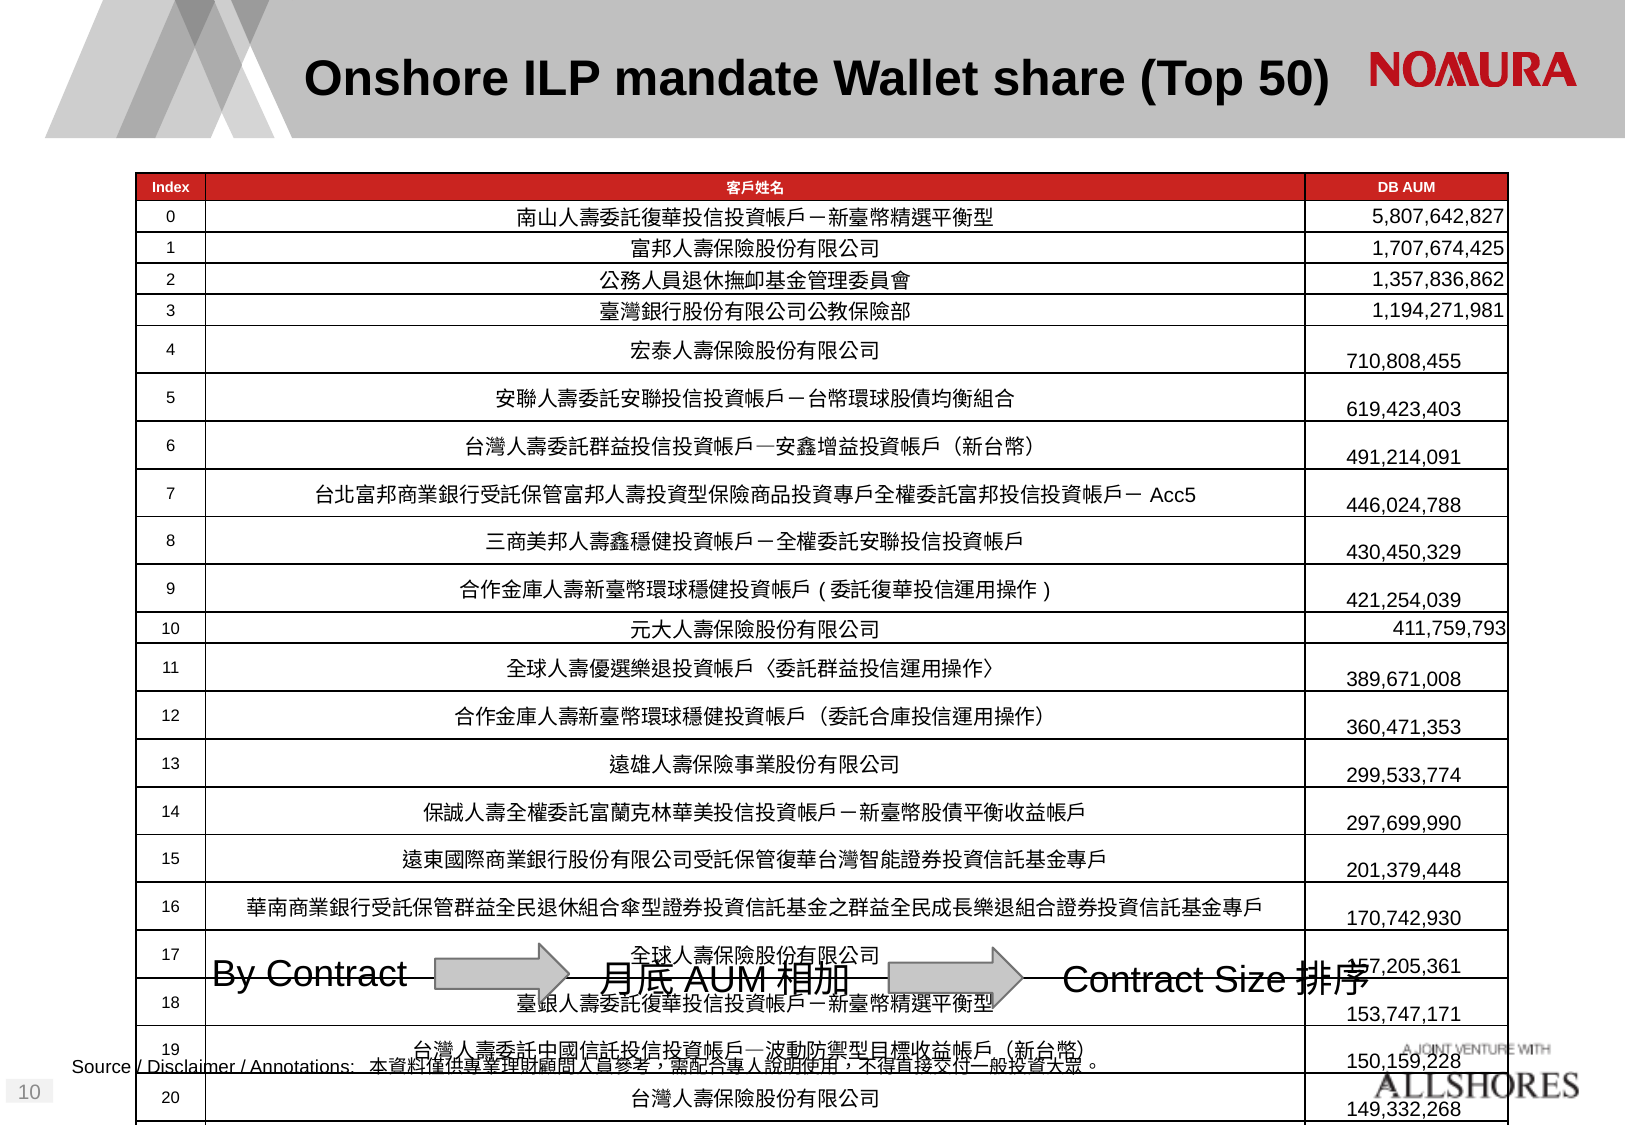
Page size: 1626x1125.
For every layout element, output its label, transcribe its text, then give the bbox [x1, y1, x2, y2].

table_header 客戶姓名 [206, 174, 1304, 200]
table_cell 619,423,403 [1306, 374, 1507, 420]
table_cell 3 [137, 295, 205, 325]
table_cell 合作金庫人壽新臺幣環球穩健投資帳戶（委託合庫投信運用操作） [206, 692, 1304, 738]
table_cell 13 [137, 740, 205, 786]
table_cell 合作金庫人壽新臺幣環球穩健投資帳戶(委託復華投信運用操作) [206, 565, 1304, 611]
table_cell 297,699,990 [1306, 788, 1507, 834]
table_cell 宏泰人壽保險股份有限公司 [206, 326, 1304, 372]
table_cell 149,332,268 [1306, 1074, 1507, 1120]
table_cell 2 [137, 264, 205, 293]
text_box 月底AUM相加 [584, 947, 867, 1008]
table_cell 臺銀人壽委託復華投信投資帳戶－新臺幣精選平衡型 [206, 979, 1304, 1025]
table_cell 元大人壽保險股份有限公司 [206, 613, 1304, 642]
table_cell 19 [137, 1026, 205, 1072]
table_cell 421,254,039 [1306, 565, 1507, 611]
table_cell 14 [137, 788, 205, 834]
table_cell 446,024,788 [1306, 470, 1507, 516]
table_cell 1,194,271,981 [1306, 295, 1507, 325]
text_box [888, 947, 1023, 1009]
table_cell 360,471,353 [1306, 692, 1507, 738]
table_cell 公務人員退休撫卹基金管理委員會 [206, 264, 1304, 293]
table_cell 6 [137, 422, 205, 468]
table_cell 170,742,930 [1306, 883, 1507, 929]
table_header Index [137, 174, 205, 200]
table_cell 4 [137, 326, 205, 372]
table_cell 10 [137, 613, 205, 642]
table_cell 1 [137, 233, 205, 262]
table_cell 台灣人壽委託中國信託投信投資帳戶—波動防禦型目標收益帳戶（新台幣） [206, 1026, 1304, 1072]
table_cell 臺灣銀行股份有限公司公教保險部 [206, 295, 1304, 325]
table_cell 411,759,793 [1306, 613, 1507, 642]
table_cell 5 [137, 374, 205, 420]
table_cell 保誠人壽全權委託富蘭克林華美投信投資帳戶－新臺幣股債平衡收益帳戶 [206, 788, 1304, 834]
table_cell 1,357,836,862 [1306, 264, 1507, 293]
table_cell 157,205,361 [1306, 931, 1507, 977]
table_cell 華南商業銀行受託保管群益全民退休組合傘型證券投資信託基金之群益全民成長樂退組合證券投資信託基金專戶 [206, 883, 1304, 929]
slide_number 9 [5, 1078, 54, 1103]
text_box [435, 943, 570, 1005]
table_cell 18 [137, 979, 205, 1025]
table_cell 全球人壽保險股份有限公司 [206, 931, 1304, 977]
table_cell 全球人壽優選樂退投資帳戶〈委託群益投信運用操作〉 [206, 644, 1304, 690]
text_box Contract Size排序 [1047, 947, 1386, 1008]
table_cell 710,808,455 [1306, 326, 1507, 372]
table_cell 150,159,228 [1306, 1026, 1507, 1072]
table_cell 430,450,329 [1306, 517, 1507, 563]
table_cell 富邦人壽保險股份有限公司 [206, 233, 1304, 262]
table_header DB AUM [1306, 174, 1507, 200]
table_cell 台灣人壽保險股份有限公司 [206, 1074, 1304, 1120]
title Onshore ILP mandate Wallet share (Top 50) [303, 16, 1344, 135]
table_cell 11 [137, 644, 205, 690]
table_cell 12 [137, 692, 205, 738]
table_cell 遠雄人壽保險事業股份有限公司 [206, 740, 1304, 786]
table_cell 1,707,674,425 [1306, 233, 1507, 262]
table_cell 20 [137, 1074, 205, 1120]
table_cell 491,214,091 [1306, 422, 1507, 468]
text_box By Contract [196, 941, 423, 1002]
table_cell 0 [137, 201, 205, 231]
table_cell 201,379,448 [1306, 835, 1507, 881]
table_cell 台灣人壽委託群益投信投資帳戶—安鑫增益投資帳戶（新台幣） [206, 422, 1304, 468]
table_cell 299,533,774 [1306, 740, 1507, 786]
table_cell 8 [137, 517, 205, 563]
table_cell 台北富邦商業銀行受託保管富邦人壽投資型保險商品投資專戶全權委託富邦投信投資帳戶－Acc5 [206, 470, 1304, 516]
table_cell 遠東國際商業銀行股份有限公司受託保管復華台灣智能證券投資信託基金專戶 [206, 835, 1304, 881]
table_cell 15 [137, 835, 205, 881]
table_cell 5,807,642,827 [1306, 201, 1507, 231]
footer Source / Disclaimer / Annotations: 本資料僅供專業理財顧問人員參考，需配合專人說明使用，不得直接交付一般投資大眾。 [56, 1046, 135, 1103]
table_cell 安聯人壽委託安聯投信投資帳戶－台幣環球股債均衡組合 [206, 374, 1304, 420]
table_cell 17 [137, 931, 205, 977]
table_cell 389,671,008 [1306, 644, 1507, 690]
table_cell 三商美邦人壽鑫穩健投資帳戶－全權委託安聯投信投資帳戶 [206, 517, 1304, 563]
table_cell 7 [137, 470, 205, 516]
table_cell 153,747,171 [1306, 979, 1507, 1025]
table_cell 南山人壽委託復華投信投資帳戶－新臺幣精選平衡型 [206, 201, 1304, 231]
table_cell 16 [137, 883, 205, 929]
table_cell 9 [137, 565, 205, 611]
